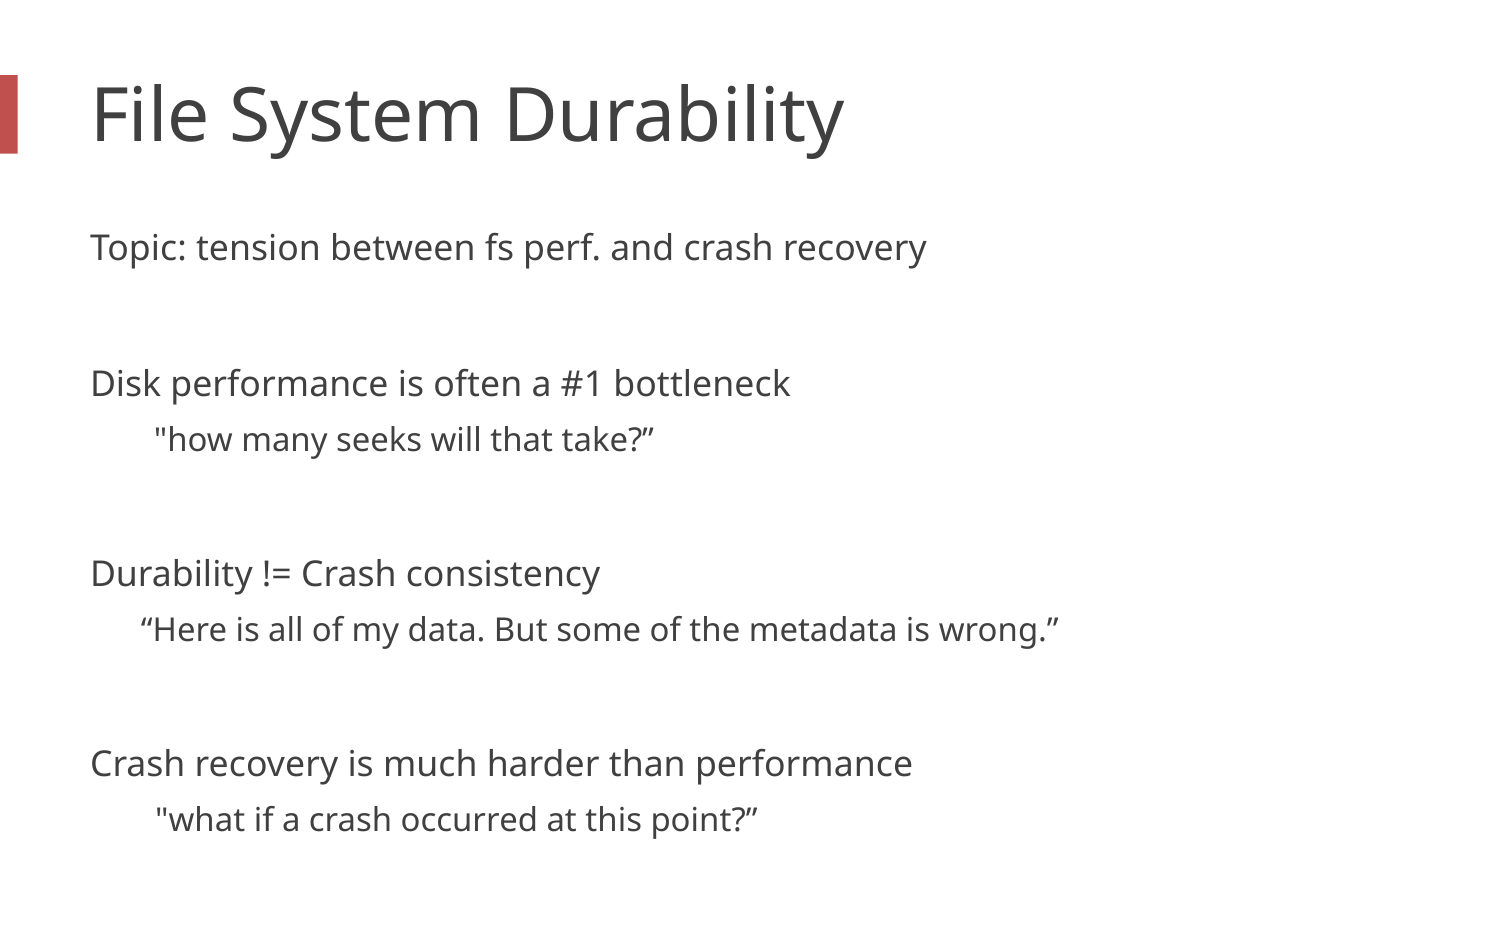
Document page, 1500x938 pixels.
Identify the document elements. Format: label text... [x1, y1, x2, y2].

title File System Durability [75, 37, 1425, 186]
list Topic: tension between fs perf. and crash recovery Disk performance is often a #1 bottleneck "how many seeks will that take?” Durability != Crash consistency “Here is all of my data. But some of the metadata is wrong.” Crash recovery is much harder than performance "what if a crash occurred at this point?” [75, 208, 1447, 853]
